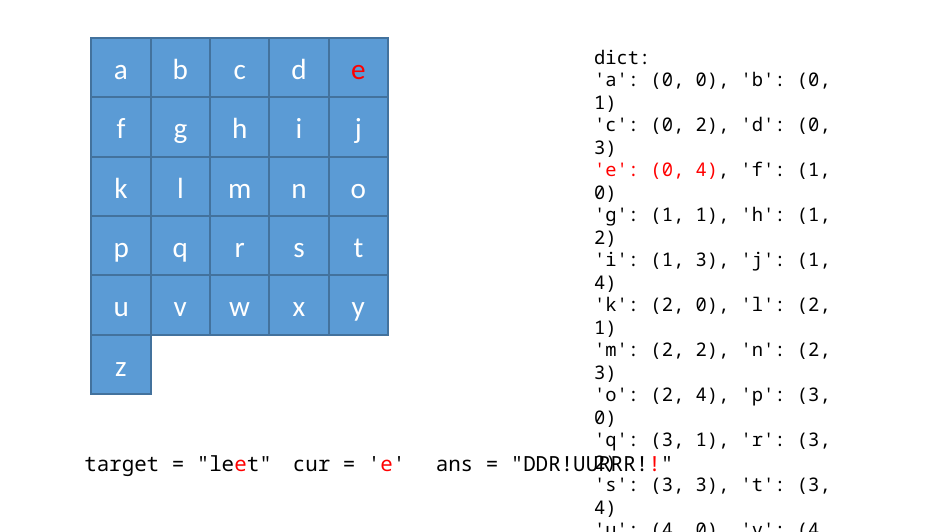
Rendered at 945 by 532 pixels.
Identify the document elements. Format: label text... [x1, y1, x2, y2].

text_box y [328, 274, 389, 336]
text_box u [90, 274, 150, 336]
text_box q [150, 215, 209, 274]
text_box d [268, 37, 328, 96]
text_box e [328, 37, 389, 96]
text_box target = "leet" [69, 443, 287, 484]
text_box f [90, 96, 150, 156]
text_box a [90, 37, 150, 96]
text_box h [209, 96, 268, 156]
text_box t [328, 215, 389, 274]
text_box s [268, 215, 328, 274]
text_box o [328, 156, 389, 215]
text_box m [209, 156, 268, 215]
text_box l [150, 156, 209, 215]
text_box j [328, 96, 389, 156]
text_box k [90, 156, 150, 215]
text_box x [268, 274, 328, 336]
text_box b [150, 37, 209, 96]
text_box v [150, 274, 209, 336]
text_box z [90, 336, 152, 395]
text_box dict: 'a': (0, 0), 'b': (0, 1) 'c': (0, 2), 'd': (0, 3) 'e': (0, 4), 'f': (1, 0) 'g': (1, 1), 'h': (1, 2) 'i': (1, 3), 'j': (1, 4) 'k': (2, 0), 'l': (2, 1) 'm': (2, 2), 'n': (2, 3) 'o': (2, 4), 'p': (3, 0) 'q': (3, 1), 'r': (3, 2) 's': (3, 3), 't': (3, 4) 'u': (4, 0), 'v': (4, 1) 'w': (4, 2), 'x': (4, 3) 'y': (4, 4), 'z': (5, 0) [579, 37, 864, 532]
text_box cur = 'e' [278, 442, 421, 483]
text_box c [209, 37, 268, 96]
text_box r [209, 215, 268, 274]
text_box i [268, 96, 328, 156]
text_box ans = "DDR!UURRR!!" [421, 442, 689, 483]
text_box n [268, 156, 328, 215]
text_box g [150, 96, 209, 156]
text_box w [209, 274, 268, 336]
text_box p [90, 215, 150, 274]
